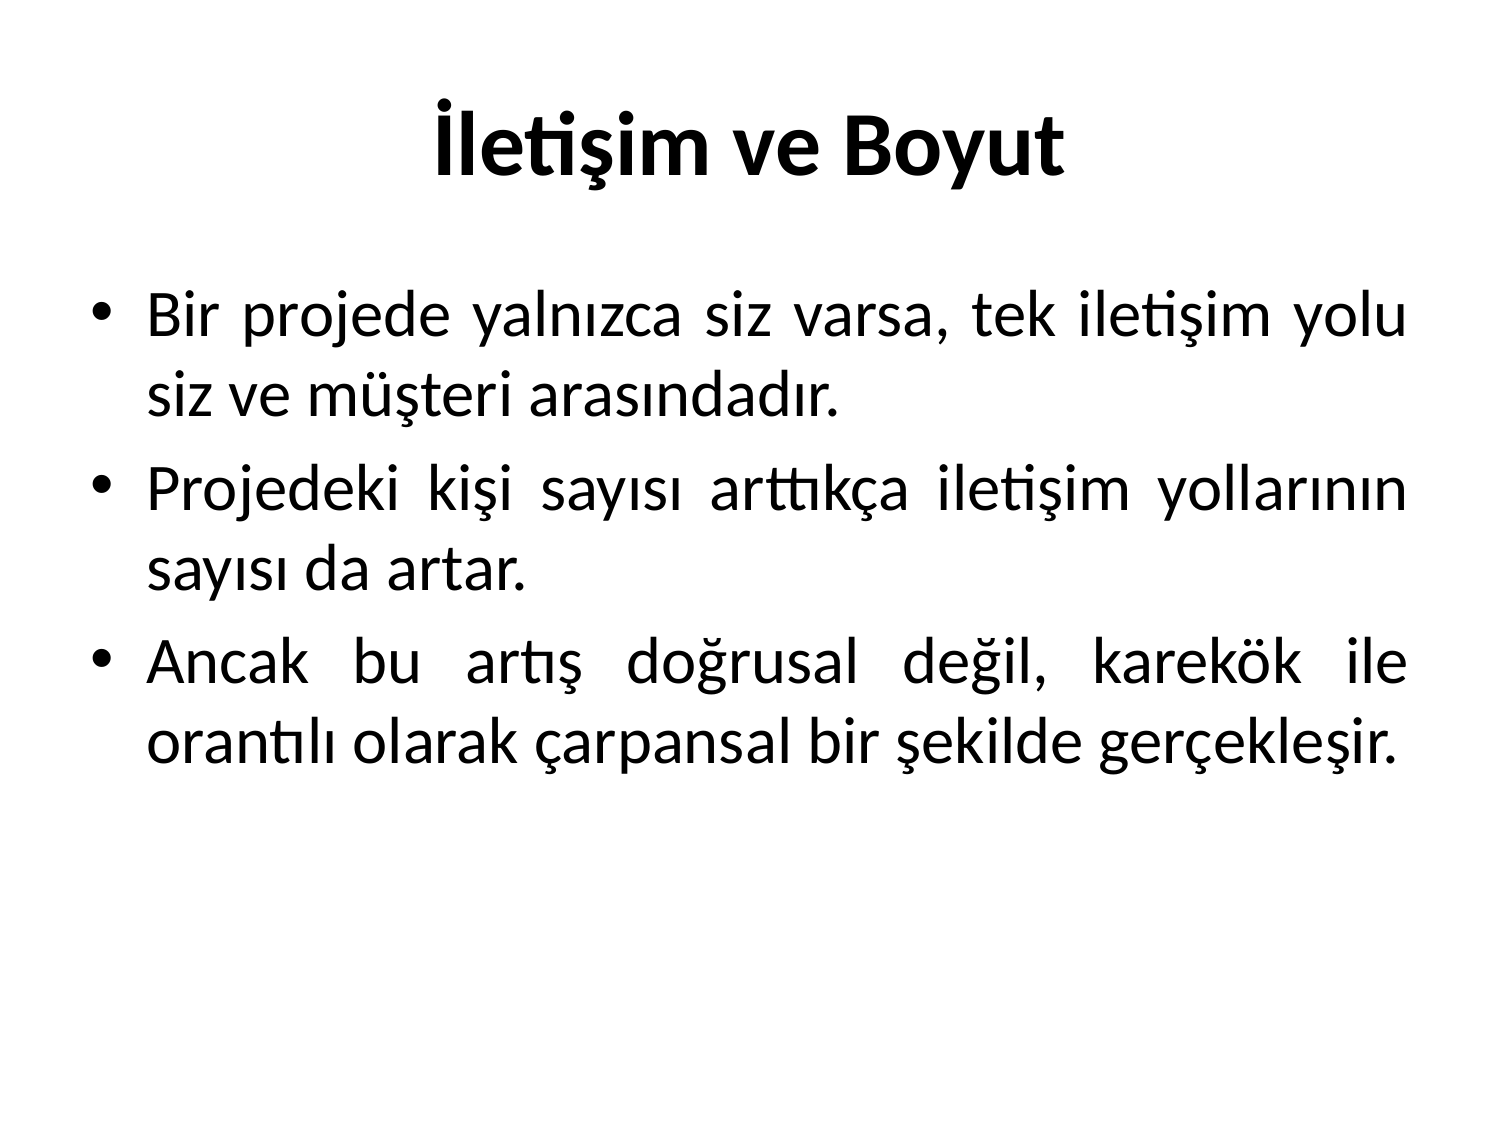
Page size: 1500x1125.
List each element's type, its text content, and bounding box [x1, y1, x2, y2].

list Bir projede yalnızca siz varsa, tek iletişim yolu siz ve müşteri arasındadır. Projedeki kişi sayısı arttıkça iletişim yollarının sayısı da artar. Ancak bu artış doğrusal değil, karekök ile orantılı olarak çarpansal bir şekilde gerçekleşir. [75, 262, 1425, 1005]
title İletişim ve Boyut [75, 45, 1425, 233]
